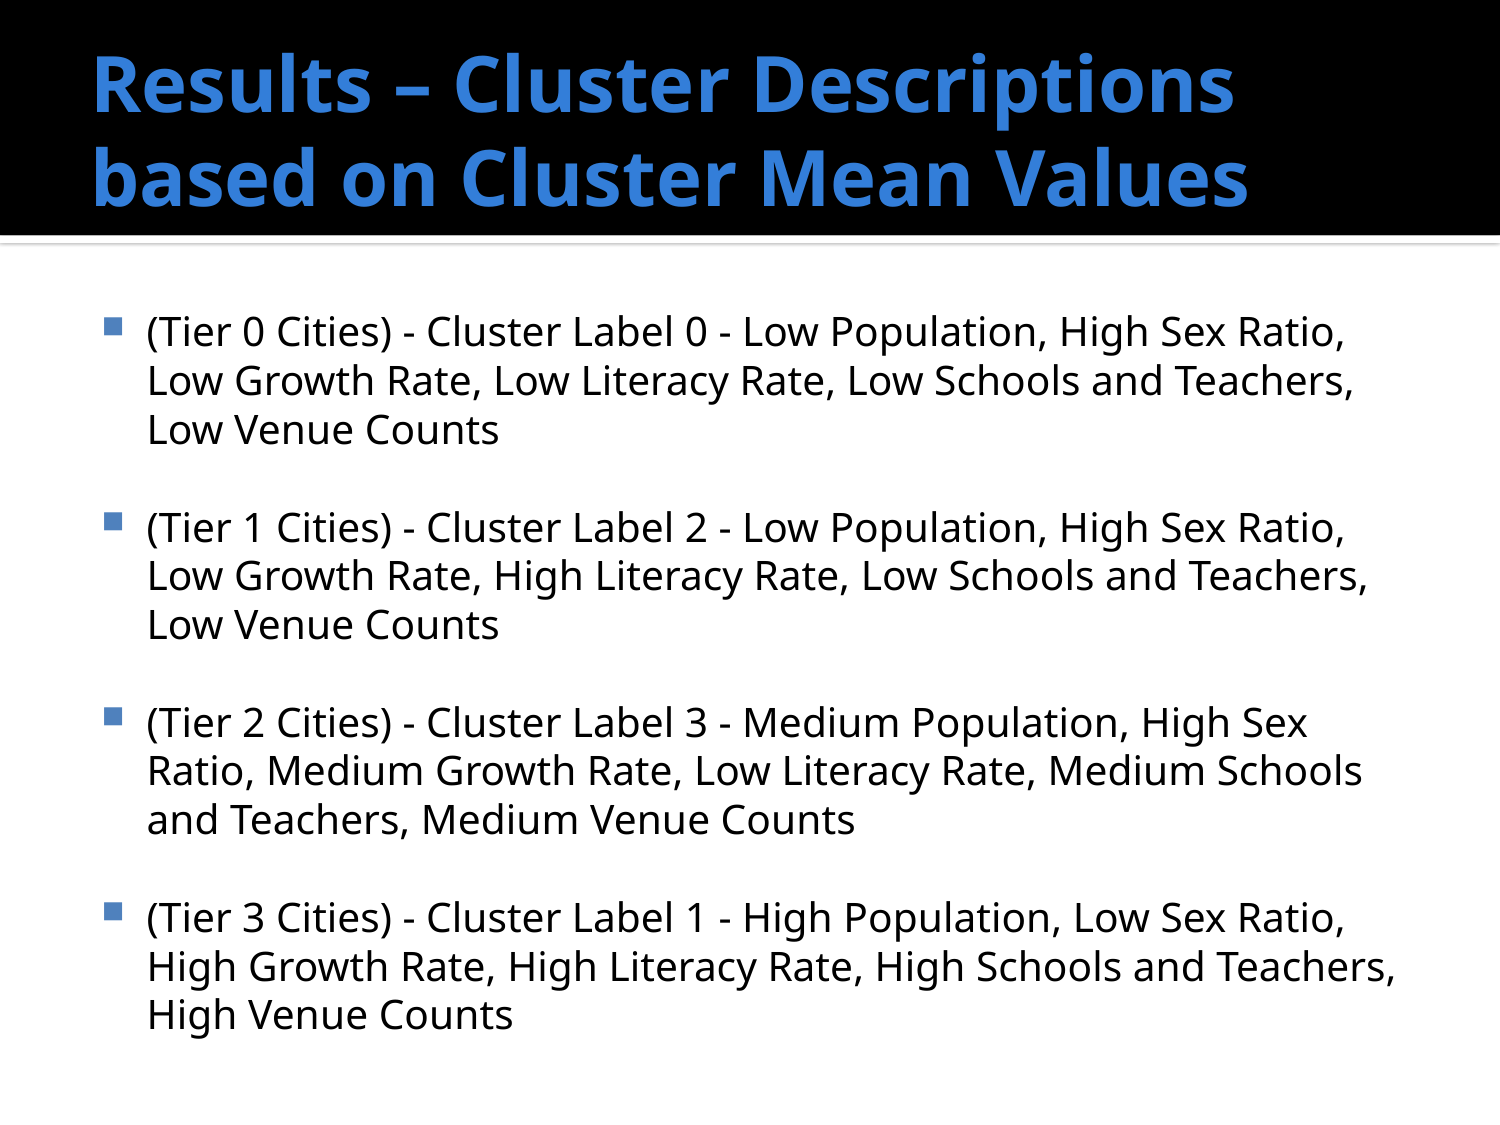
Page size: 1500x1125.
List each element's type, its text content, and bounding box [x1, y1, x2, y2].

title Results – Cluster Descriptions based on Cluster Mean Values [75, 25, 1425, 231]
list (Tier 0 Cities) - Cluster Label 0 - Low Population, High Sex Ratio, Low Growth Rate, Low Literacy Rate, Low Schools and Teachers, Low Venue Counts (Tier 1 Cities) - Cluster Label 2 - Low Population, High Sex Ratio, Low Growth Rate, High Literacy Rate, Low Schools and Teachers, Low Venue Counts (Tier 2 Cities) - Cluster Label 3 - Medium Population, High Sex Ratio, Medium Growth Rate, Low Literacy Rate, Medium Schools and Teachers, Medium Venue Counts (Tier 3 Cities) - Cluster Label 1 - High Population, Low Sex Ratio, High Growth Rate, High Literacy Rate, High Schools and Teachers, High Venue Counts [75, 291, 1425, 1050]
